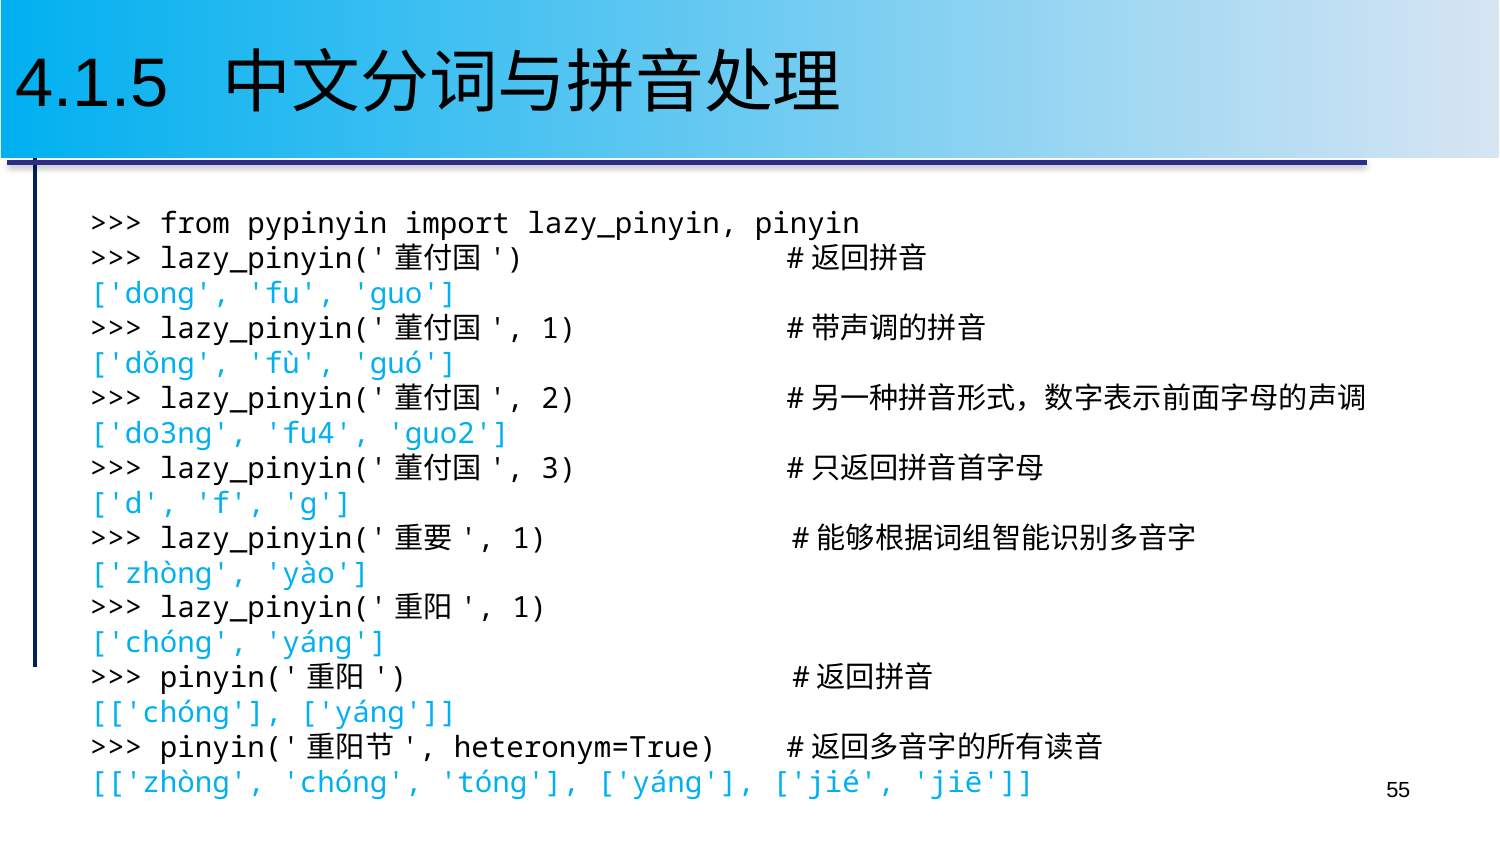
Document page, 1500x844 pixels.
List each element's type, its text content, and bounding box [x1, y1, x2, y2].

title 4.1.5 中文分词与拼音处理 [0, 0, 1499, 158]
slide_number 55 [1074, 768, 1425, 828]
list >>> from pypinyin import lazy_pinyin, pinyin >>> lazy_pinyin('董付国') #返回拼音 ['dong', 'fu', 'guo'] >>> lazy_pinyin('董付国', 1) #带声调的拼音 ['dǒng', 'fù', 'guó'] >>> lazy_pinyin('董付国', 2) #另一种拼音形式，数字表示前面字母的声调 ['do3ng', 'fu4', 'guo2'] >>> lazy_pinyin('董付国', 3) #只返回拼音首字母 ['d', 'f', 'g'] >>> lazy_pinyin('重要', 1) #能够根据词组智能识别多音字 ['zhòng', 'yào'] >>> lazy_pinyin('重阳', 1) ['chóng', 'yáng'] >>> pinyin('重阳') #返回拼音 [['chóng'], ['yáng']] >>> pinyin('重阳节', heteronym=True) #返回多音字的所有读音 [['zhòng', 'chóng', 'tóng'], ['yáng'], ['jié', 'jiē']] [74, 196, 1426, 755]
